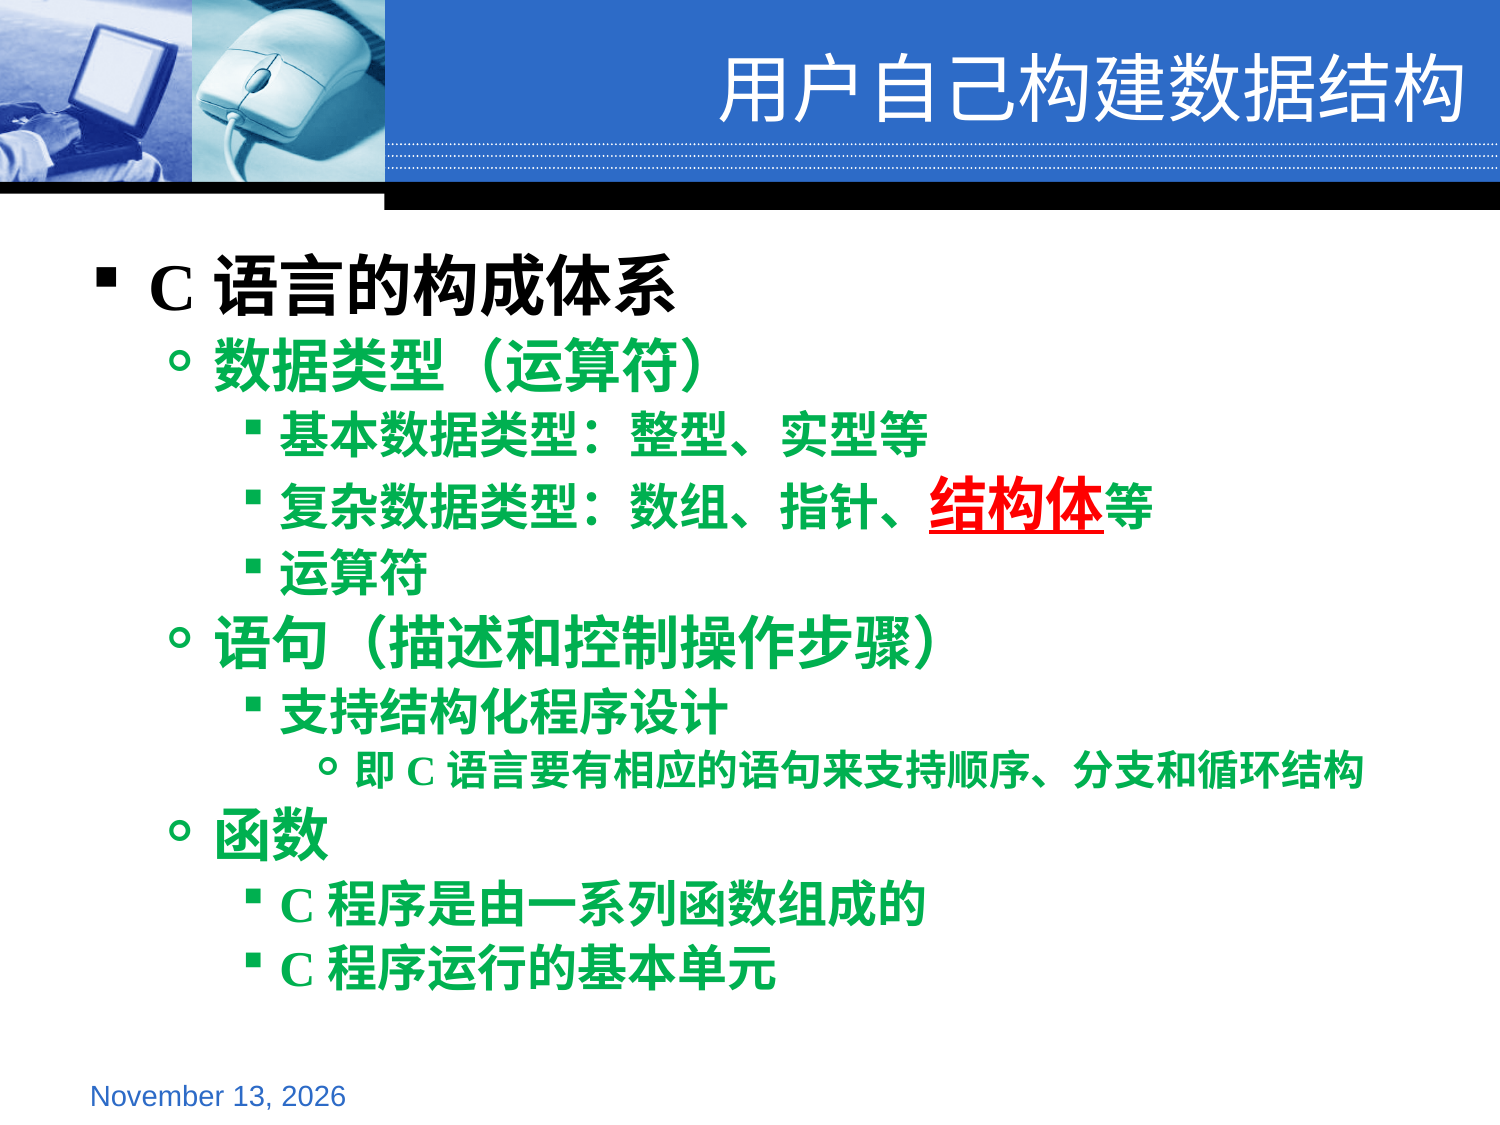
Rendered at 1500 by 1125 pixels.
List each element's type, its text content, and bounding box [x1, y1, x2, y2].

text_box 用户自己构建数据结构 [444, 42, 1483, 131]
list C语言的构成体系 数据类型（运算符） 基本数据类型：整型、实型等 复杂数据类型：数组、指针、结构体等 运算符 语句（描述和控制操作步骤） 支持结构化程序设计 即C语言要有相应的语句来支持顺序、分支和循环结构 函数 C程序是由一系列函数组成的 C程序运行的基本单元 [76, 245, 1447, 1047]
picture [0, 0, 385, 181]
text_box November 5, 2024 [75, 1069, 425, 1110]
